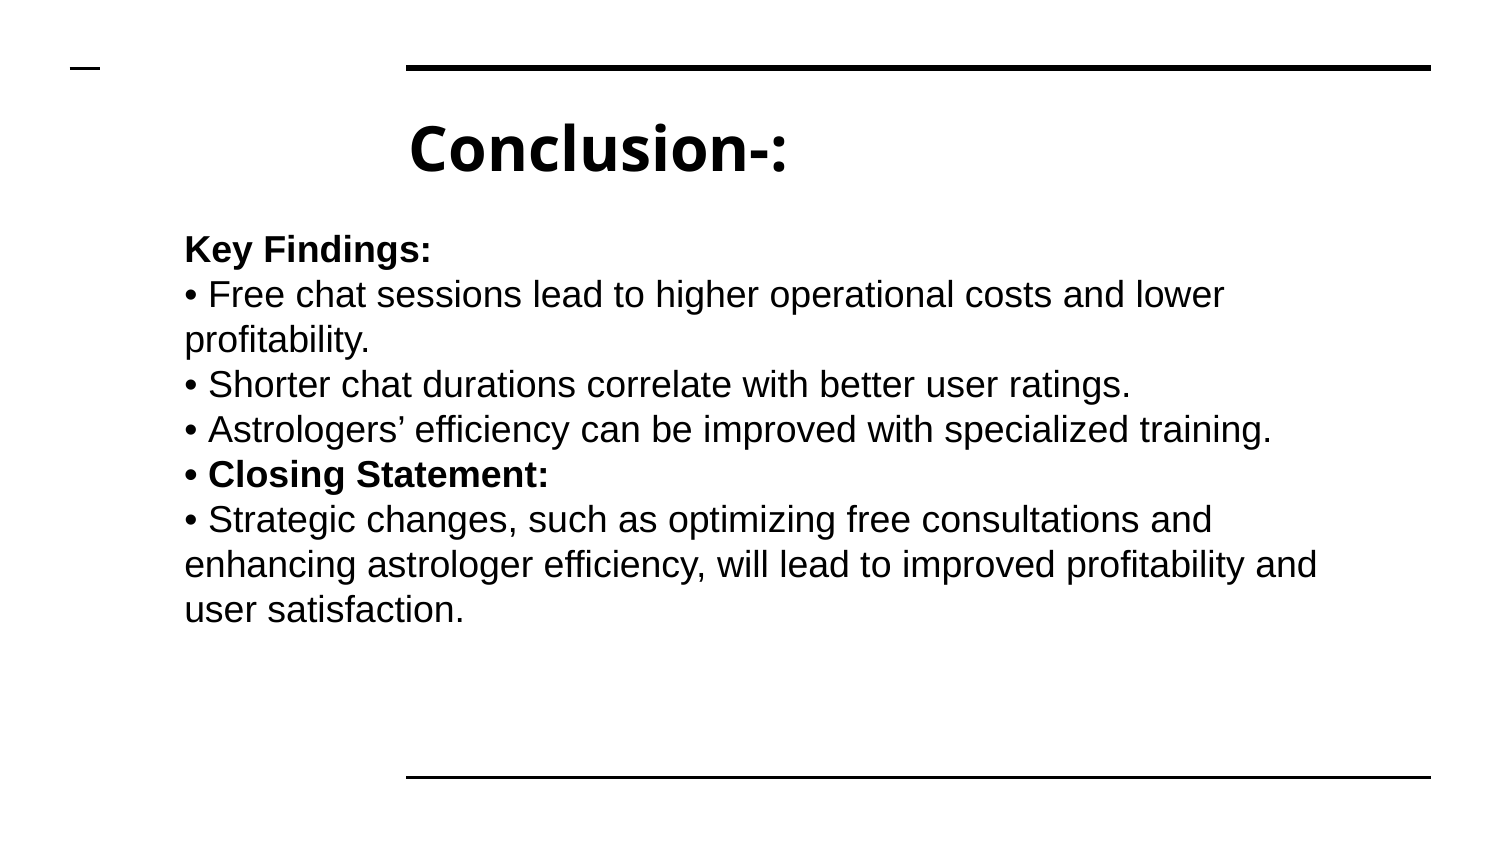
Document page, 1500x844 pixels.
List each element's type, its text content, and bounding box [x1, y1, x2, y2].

title Conclusion-: [393, 94, 1431, 199]
text_box Key Findings: • Free chat sessions lead to higher operational costs and lower profitability. • Shorter chat durations correlate with better user ratings. • Astrologers’ efficiency can be improved with specialized training. • Closing Statement: • Strategic changes, such as optimizing free consultations and enhancing astrologer efficiency, will lead to improved profitability and user satisfaction. [169, 217, 1352, 638]
